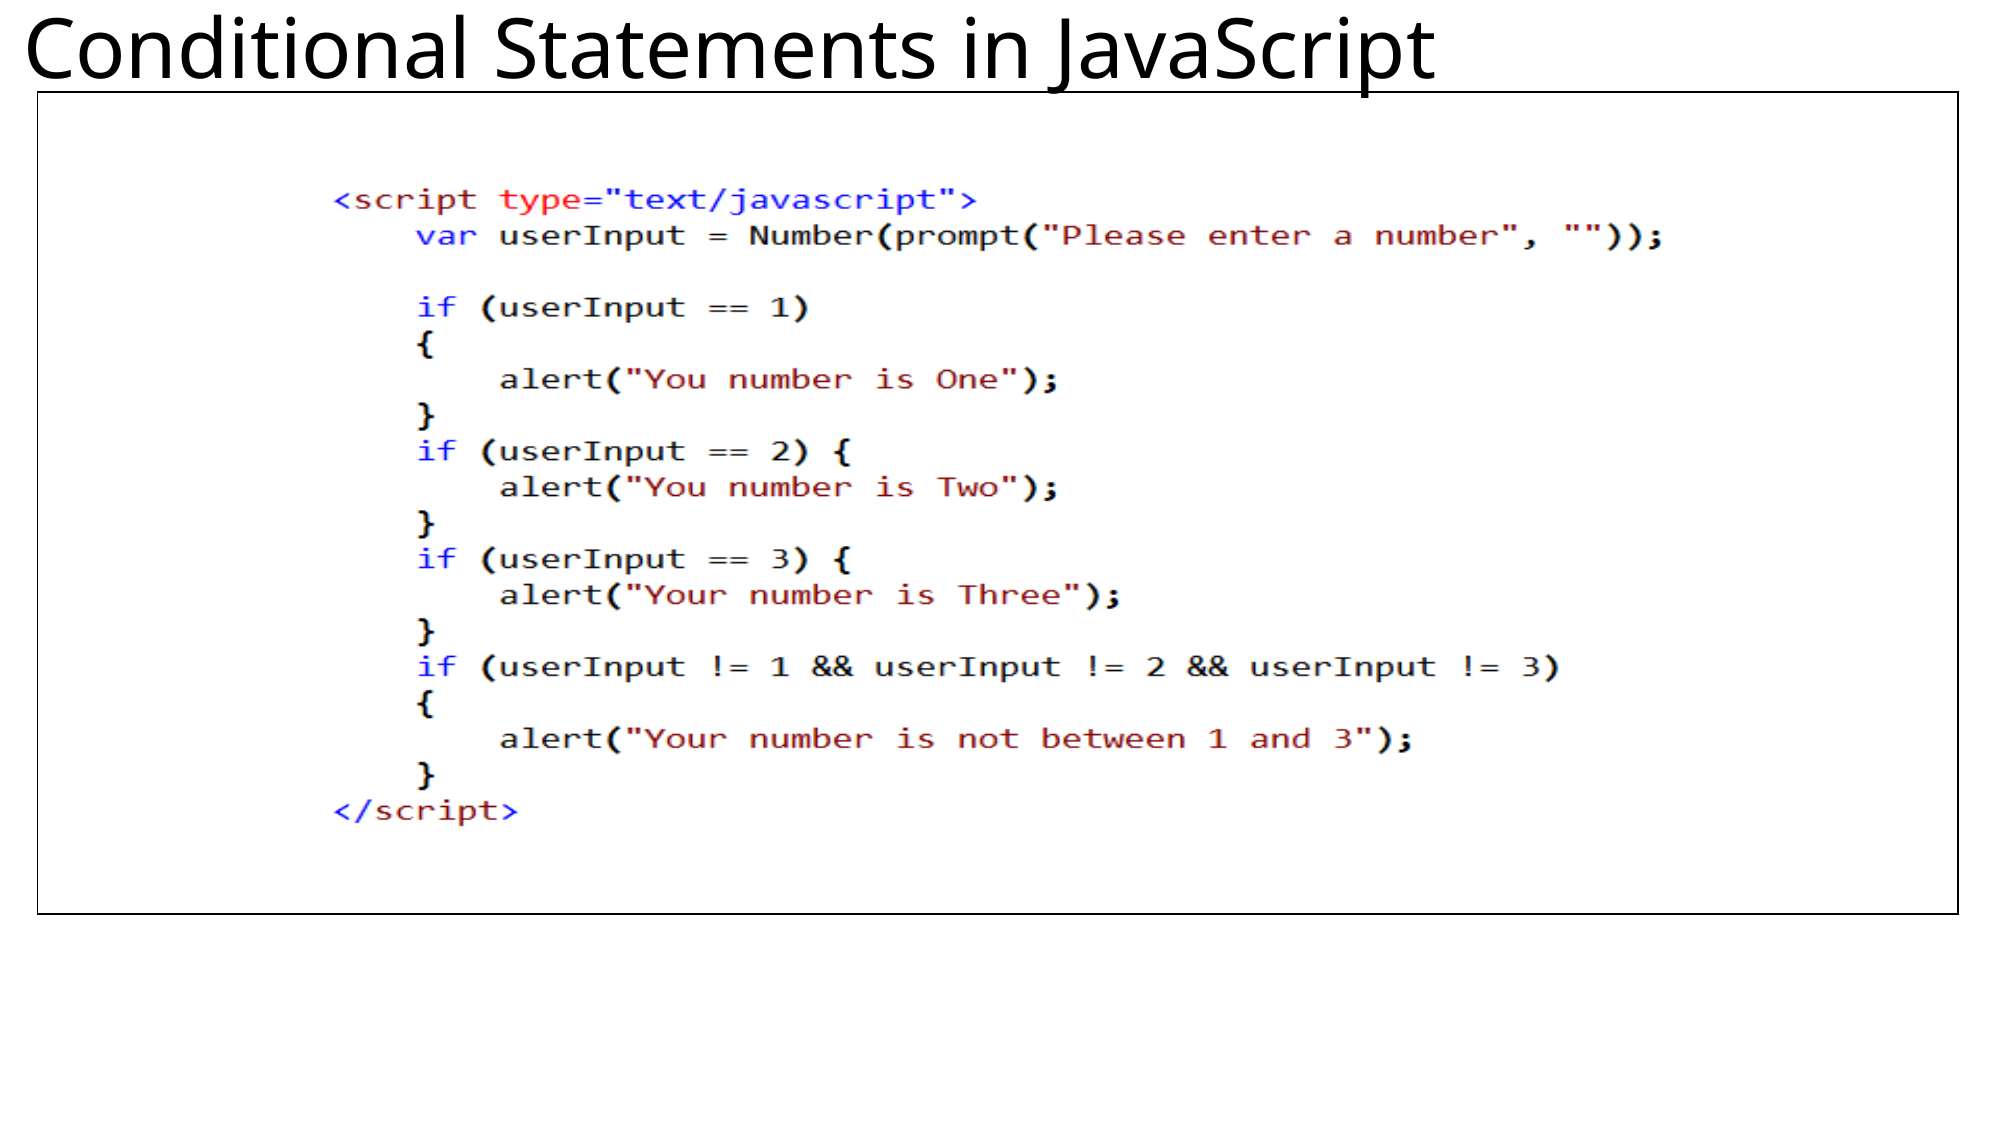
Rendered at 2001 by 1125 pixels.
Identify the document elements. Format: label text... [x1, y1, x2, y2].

picture [324, 184, 1671, 831]
text_box [37, 92, 1959, 914]
title Conditional Statements in JavaScript [8, 0, 1996, 105]
